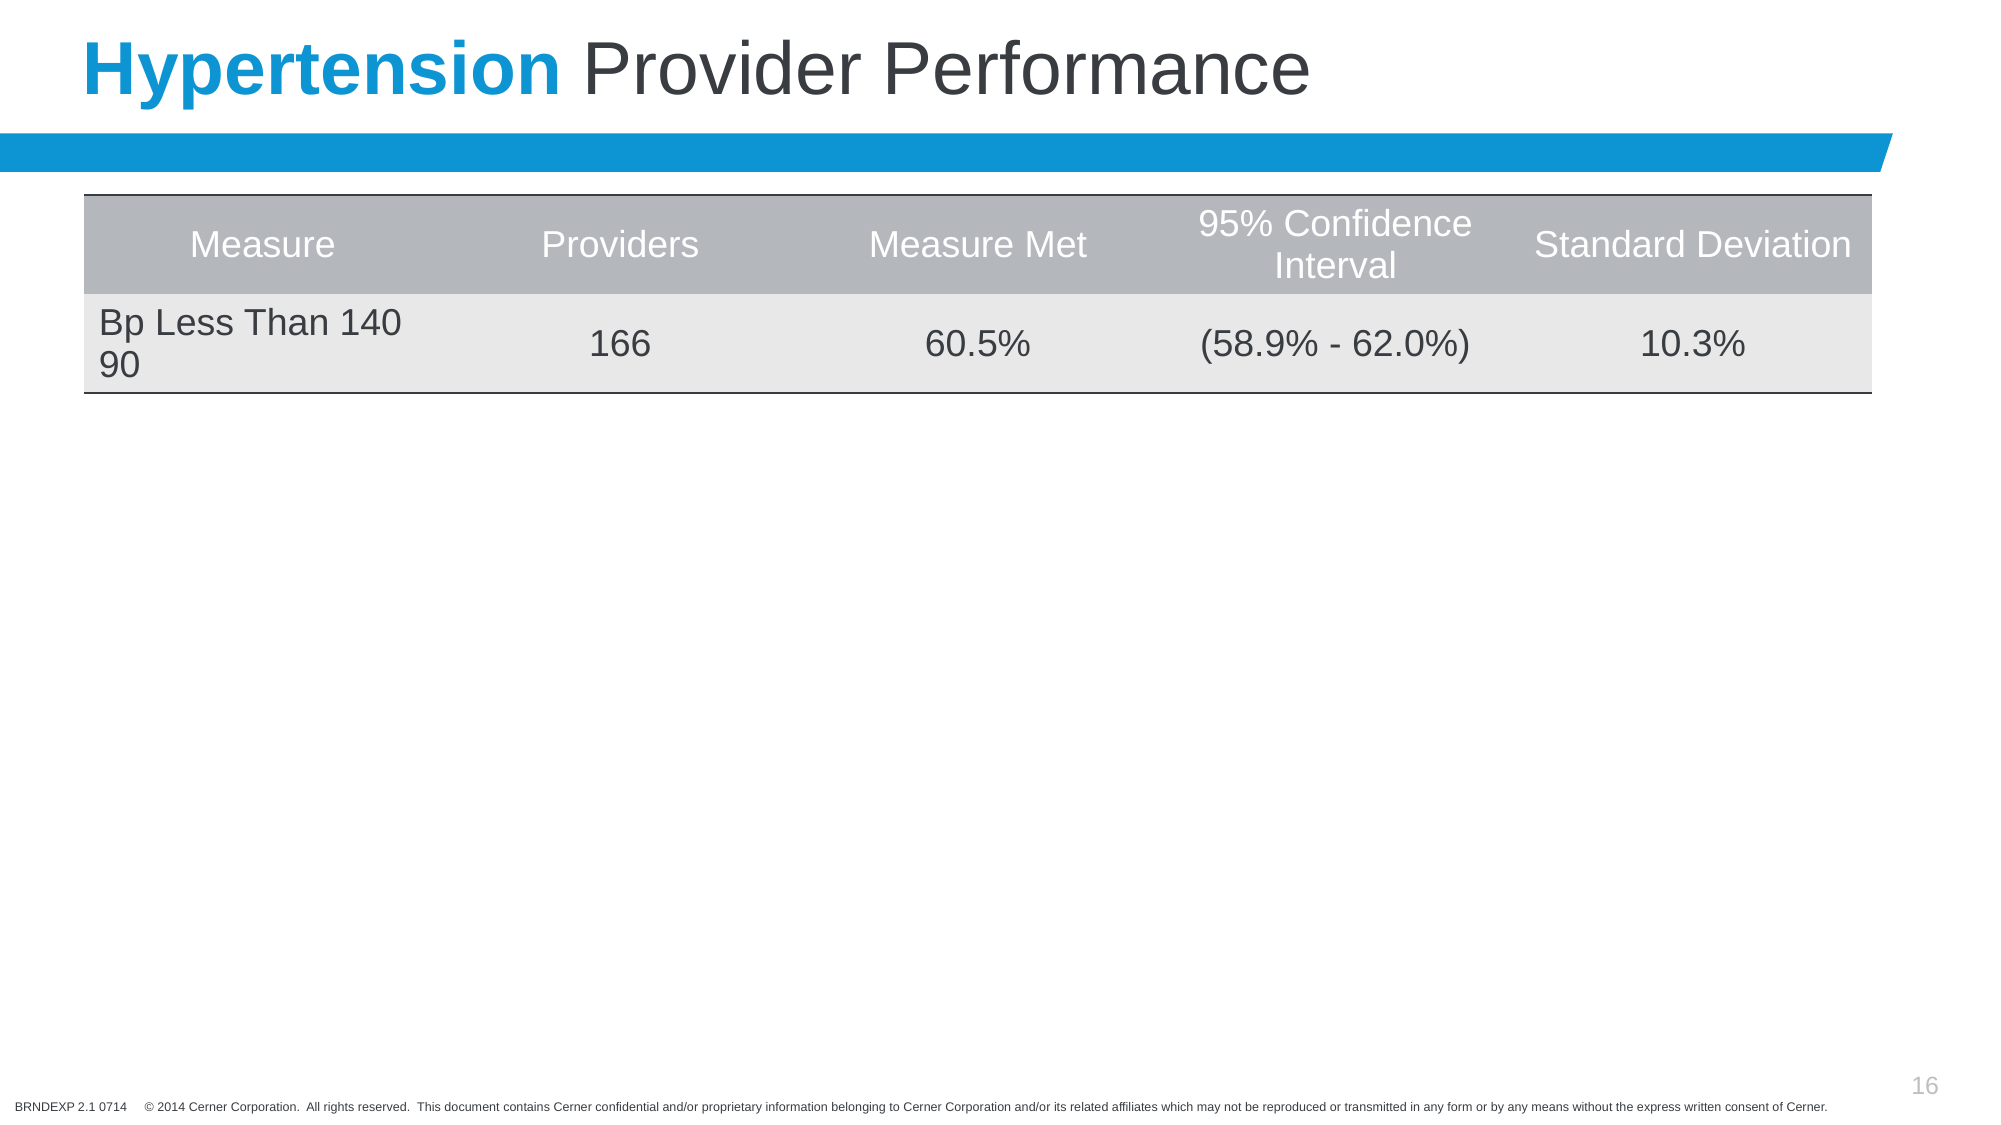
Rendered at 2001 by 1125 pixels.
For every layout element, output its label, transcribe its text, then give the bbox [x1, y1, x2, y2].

table_cell (58.9% - 62.0%) [1157, 294, 1514, 392]
table_cell Bp Less Than 140 90 [84, 294, 442, 392]
table_cell 10.3% [1514, 294, 1872, 392]
table_cell 60.5% [799, 294, 1157, 392]
table_header Standard Deviation [1514, 196, 1872, 294]
table_header Providers [442, 196, 799, 294]
table_header Measure [84, 196, 442, 294]
title Hypertension Provider Performance [67, 0, 1793, 142]
table_cell 166 [442, 294, 799, 392]
table_header 95% Confidence Interval [1157, 196, 1514, 294]
table_header Measure Met [799, 196, 1157, 294]
